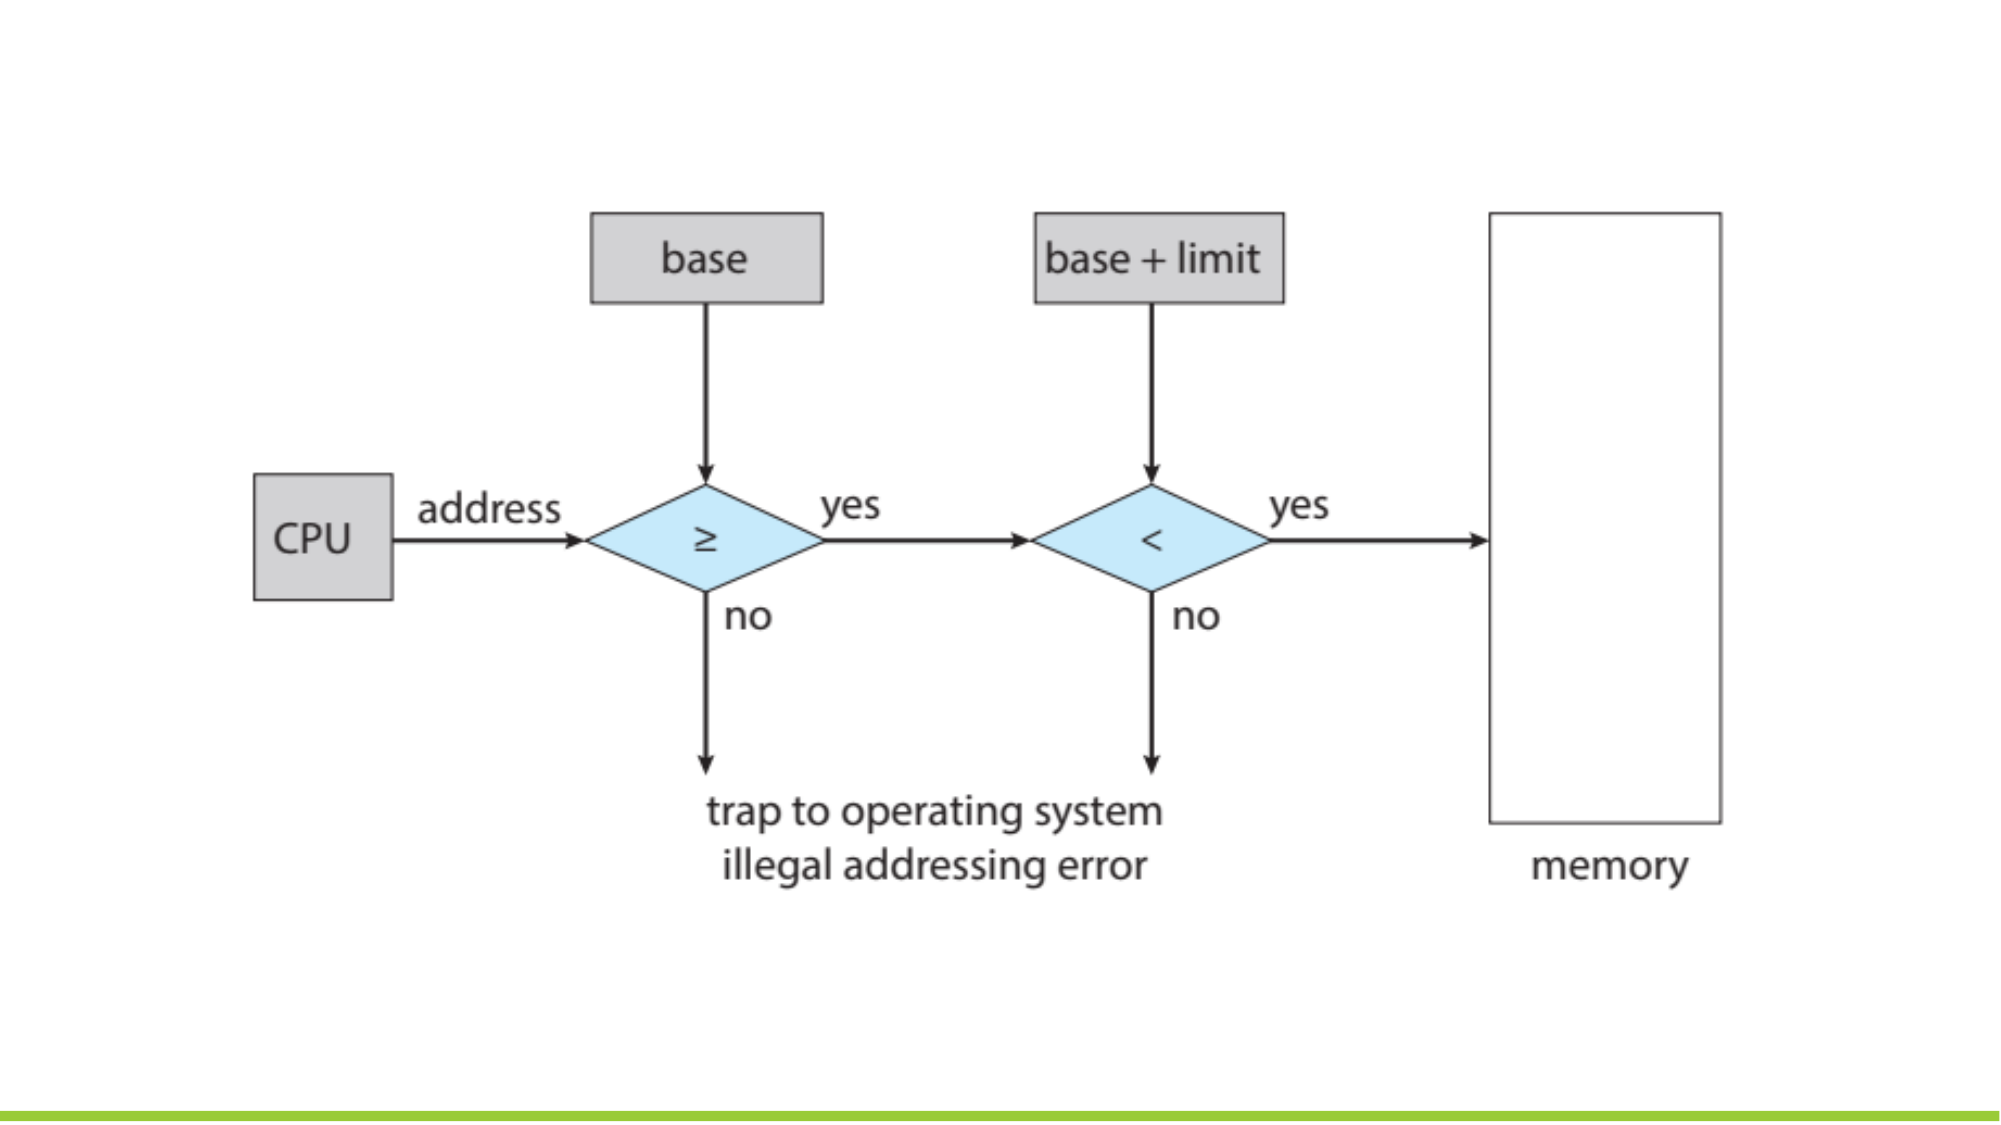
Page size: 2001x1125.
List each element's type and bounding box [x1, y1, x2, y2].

picture [194, 179, 1778, 932]
